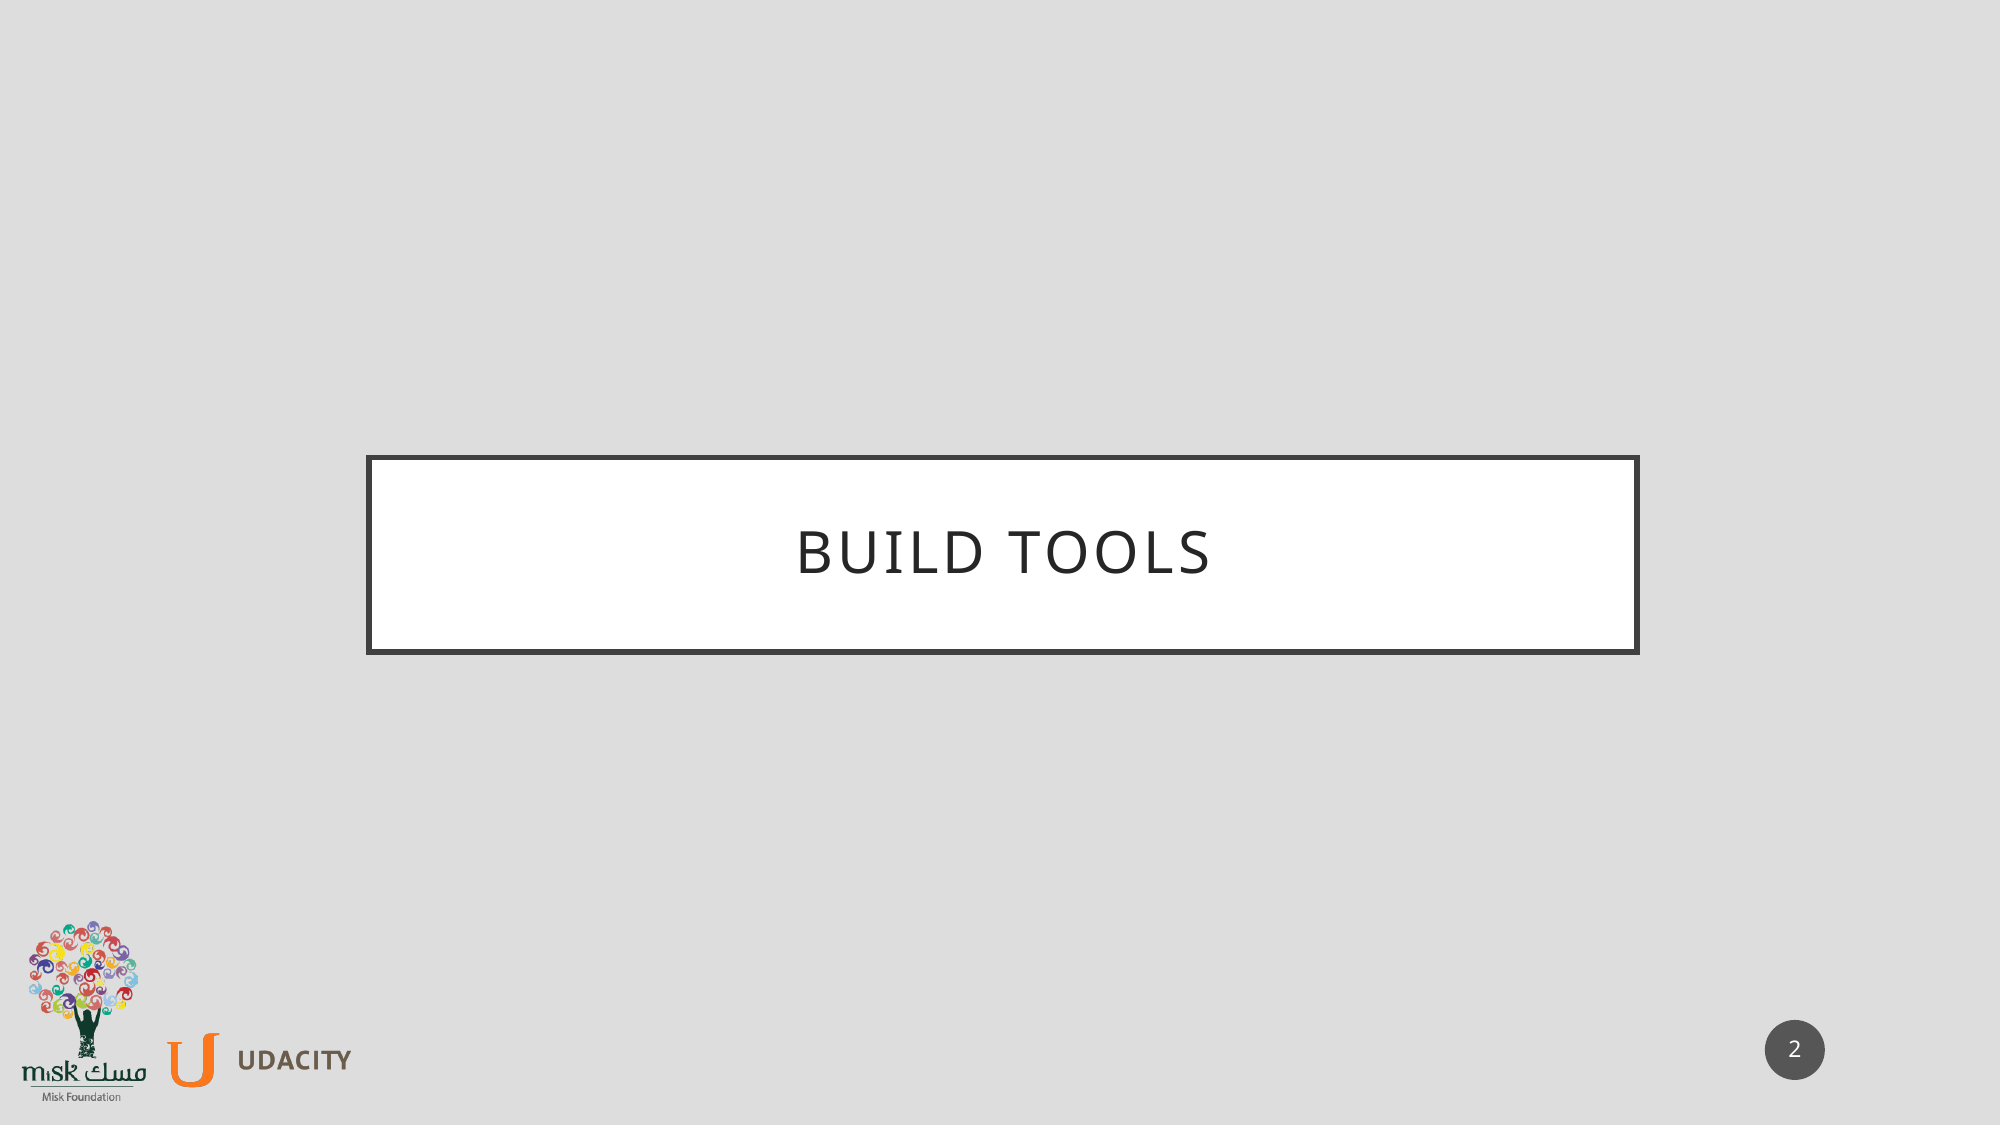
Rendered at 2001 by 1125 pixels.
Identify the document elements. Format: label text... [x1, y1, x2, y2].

picture [21, 921, 369, 1106]
slide_number 2 [1764, 1019, 1825, 1080]
title Build Tools [366, 455, 1640, 655]
